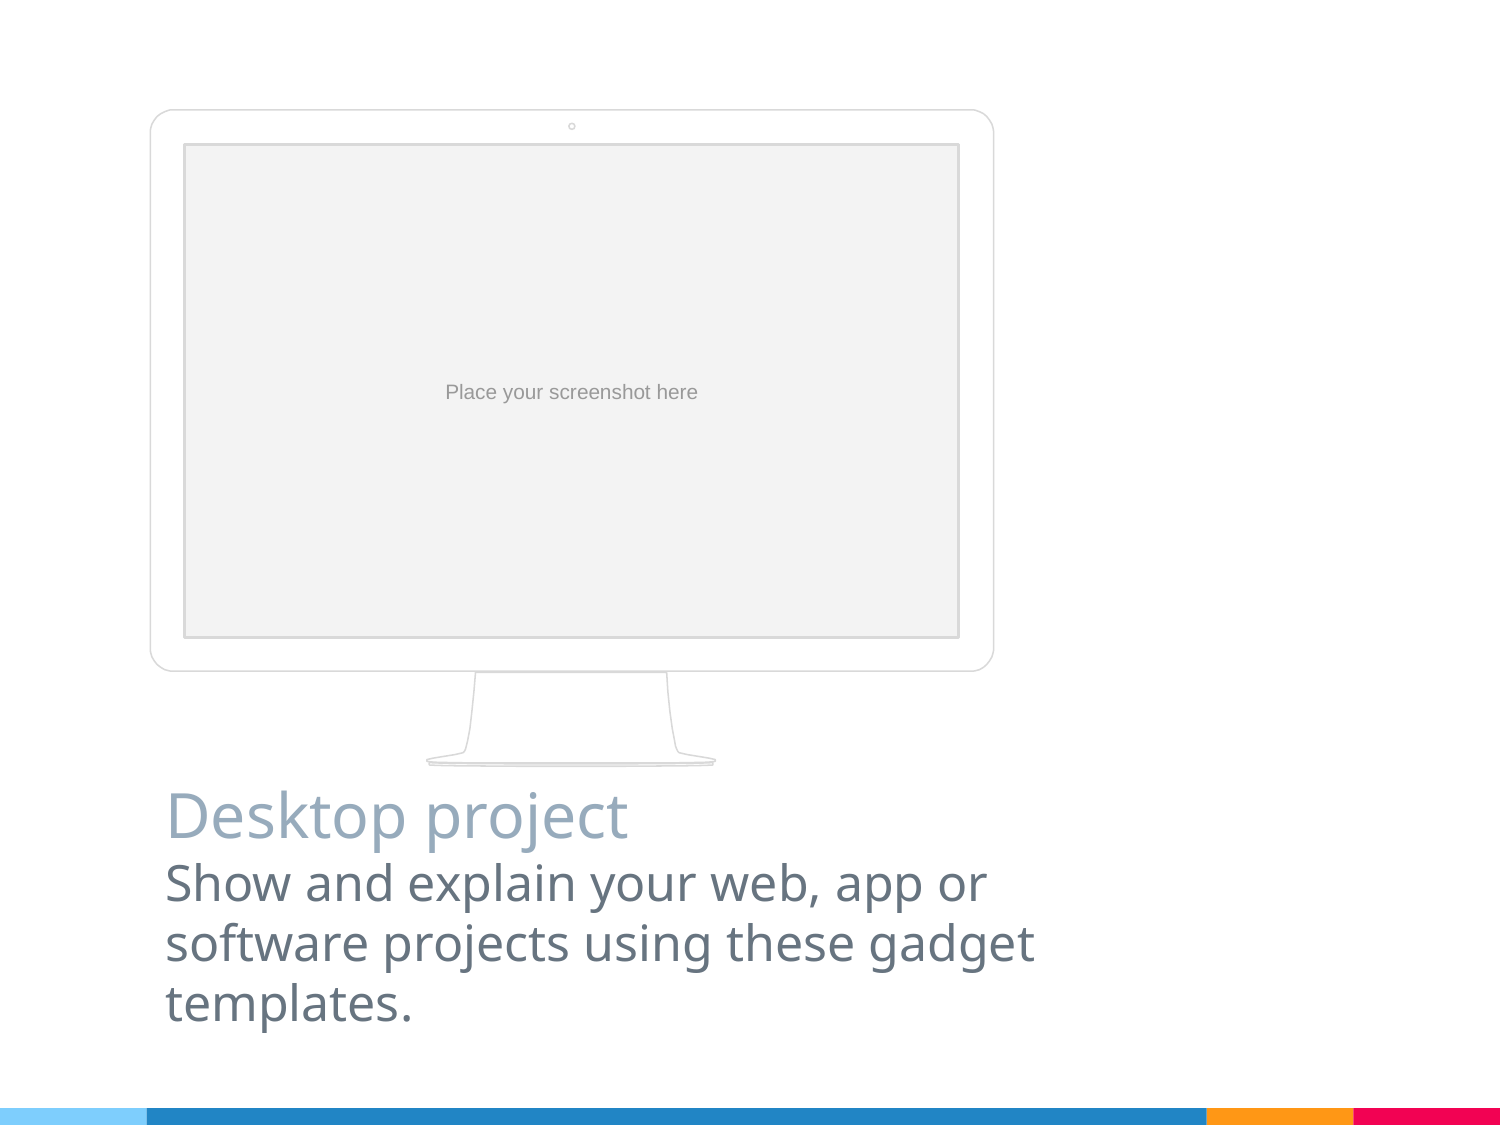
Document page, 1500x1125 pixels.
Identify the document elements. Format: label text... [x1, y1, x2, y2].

text_box [150, 109, 994, 767]
list Desktop project Show and explain your web, app or software projects using these gadget templates. [150, 802, 1211, 1006]
text_box Place your screenshot here [184, 144, 959, 638]
